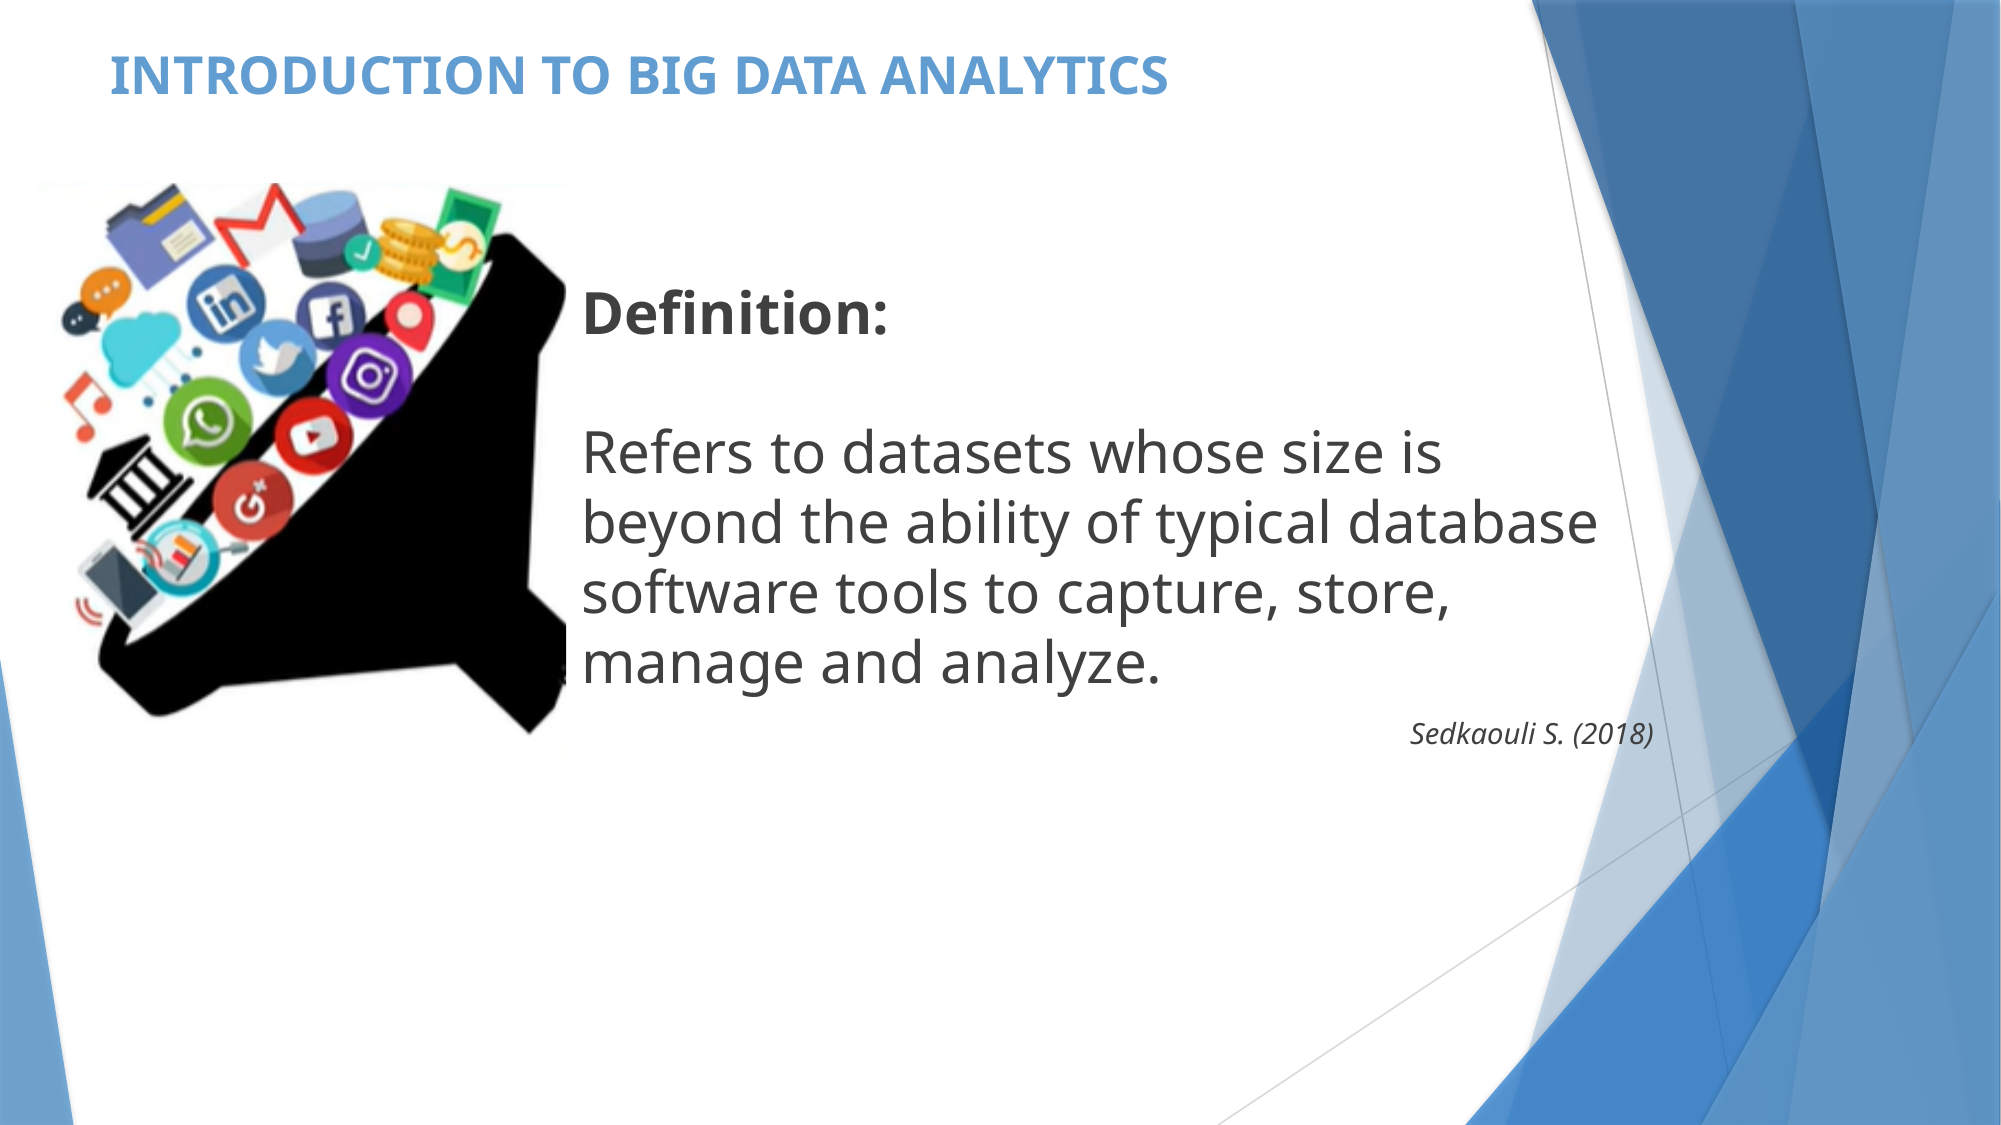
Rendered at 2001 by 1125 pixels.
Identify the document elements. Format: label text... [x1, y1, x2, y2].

title INTRODUCTION TO BIG DATA ANALYTICS [95, 34, 1506, 179]
list Definition: Refers to datasets whose size is beyond the ability of typical database software tools to capture, store, manage and analyze. Sedkaouli S. (2018) [566, 178, 1669, 873]
picture [33, 183, 567, 757]
